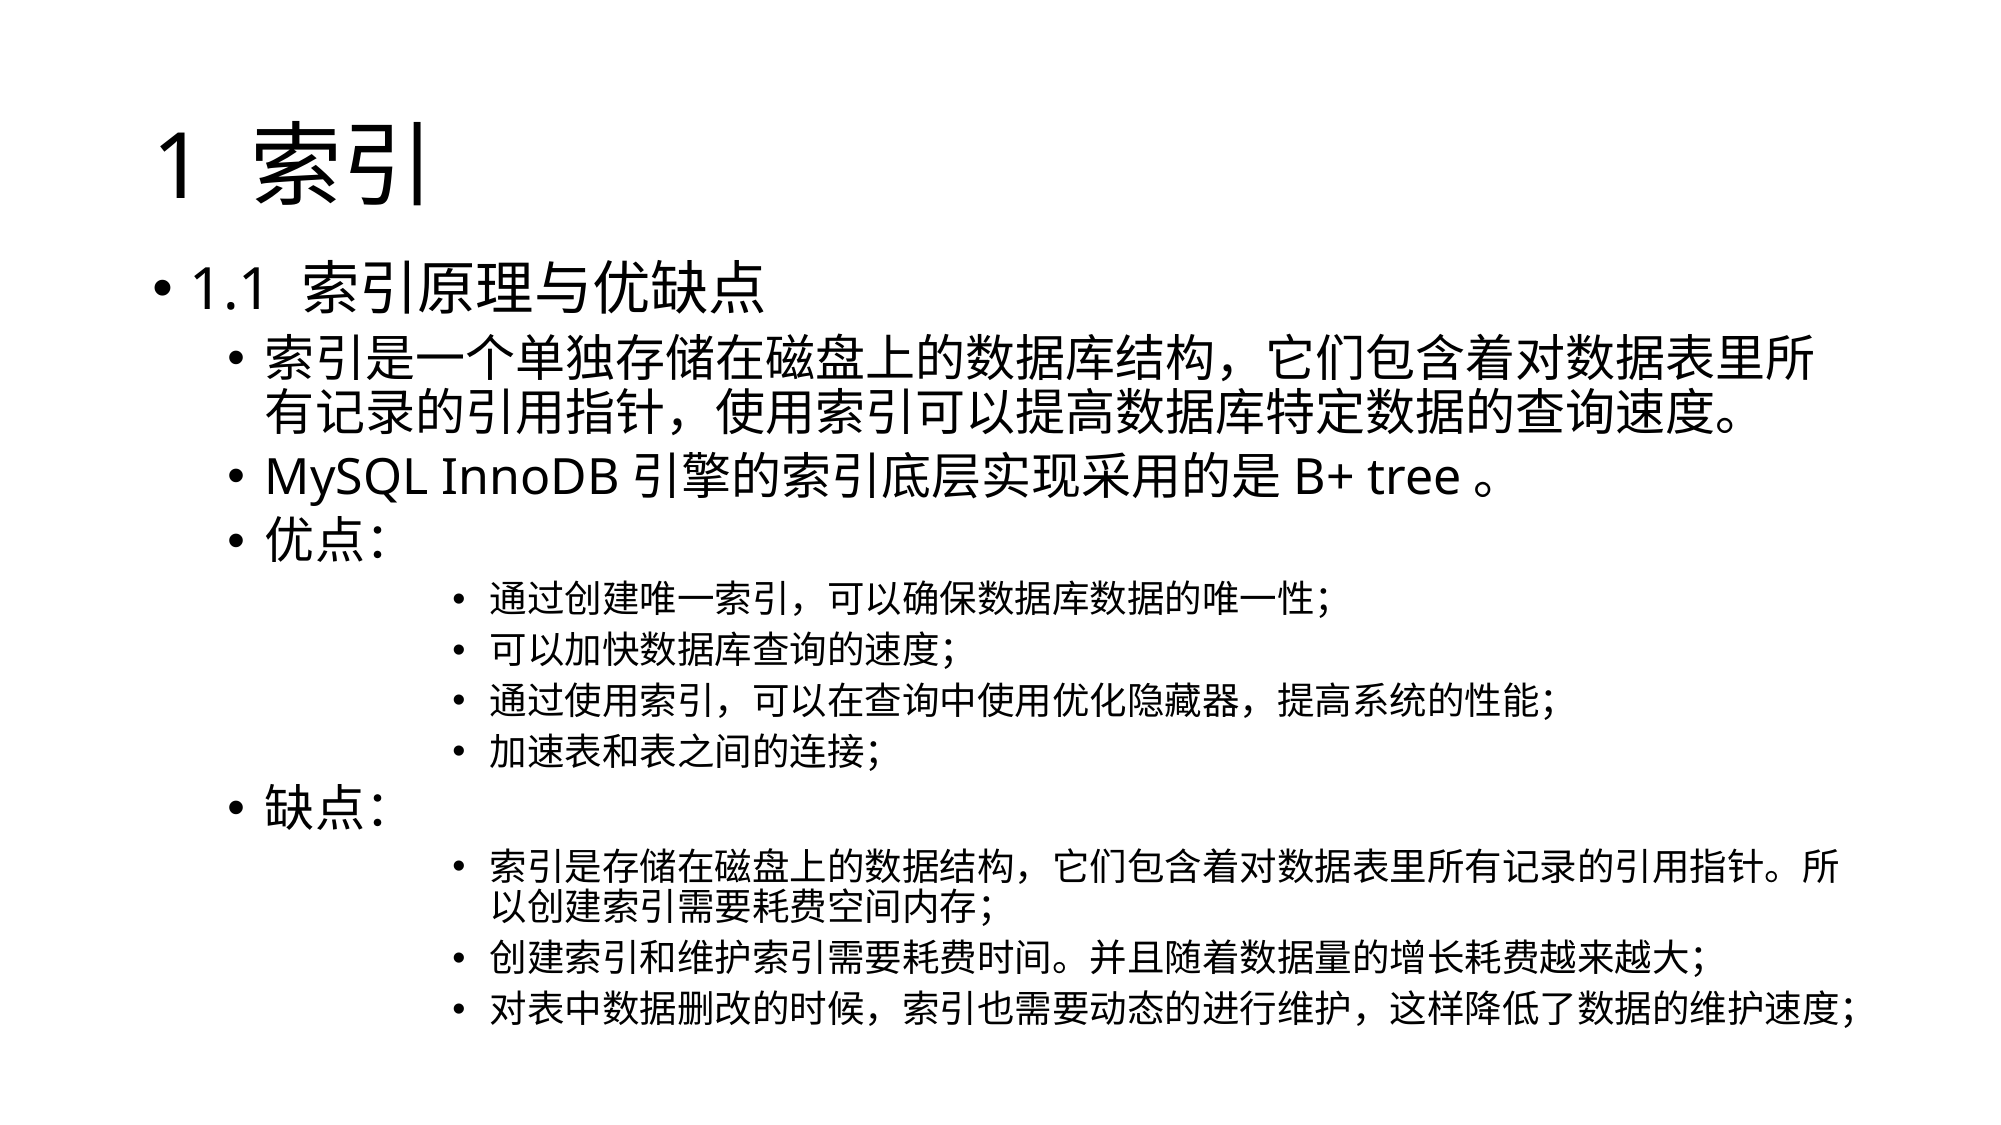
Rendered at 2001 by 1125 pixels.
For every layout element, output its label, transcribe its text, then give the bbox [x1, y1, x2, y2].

title 1 索引 [137, 59, 1863, 252]
list 1.1 索引原理与优缺点 索引是一个单独存储在磁盘上的数据库结构，它们包含着对数据表里所有记录的引用指针，使用索引可以提高数据库特定数据的查询速度。 MySQL InnoDB引擎的索引底层实现采用的是B+ tree。 优点： 通过创建唯一索引，可以确保数据库数据的唯一性； 可以加快数据库查询的速度； 通过使用索引，可以在查询中使用优化隐藏器，提高系统的性能； 加速表和表之间的连接； 缺点： 索引是存储在磁盘上的数据结构，它们包含着对数据表里所有记录的引用指针。所以创建索引需要耗费空间内存； 创建索引和维护索引需要耗费时间。并且随着数据量的增长耗费越来越大； 对表中数据删改的时候，索引也需要动态的进行维护，这样降低了数据的维护速度； [137, 252, 1863, 1089]
